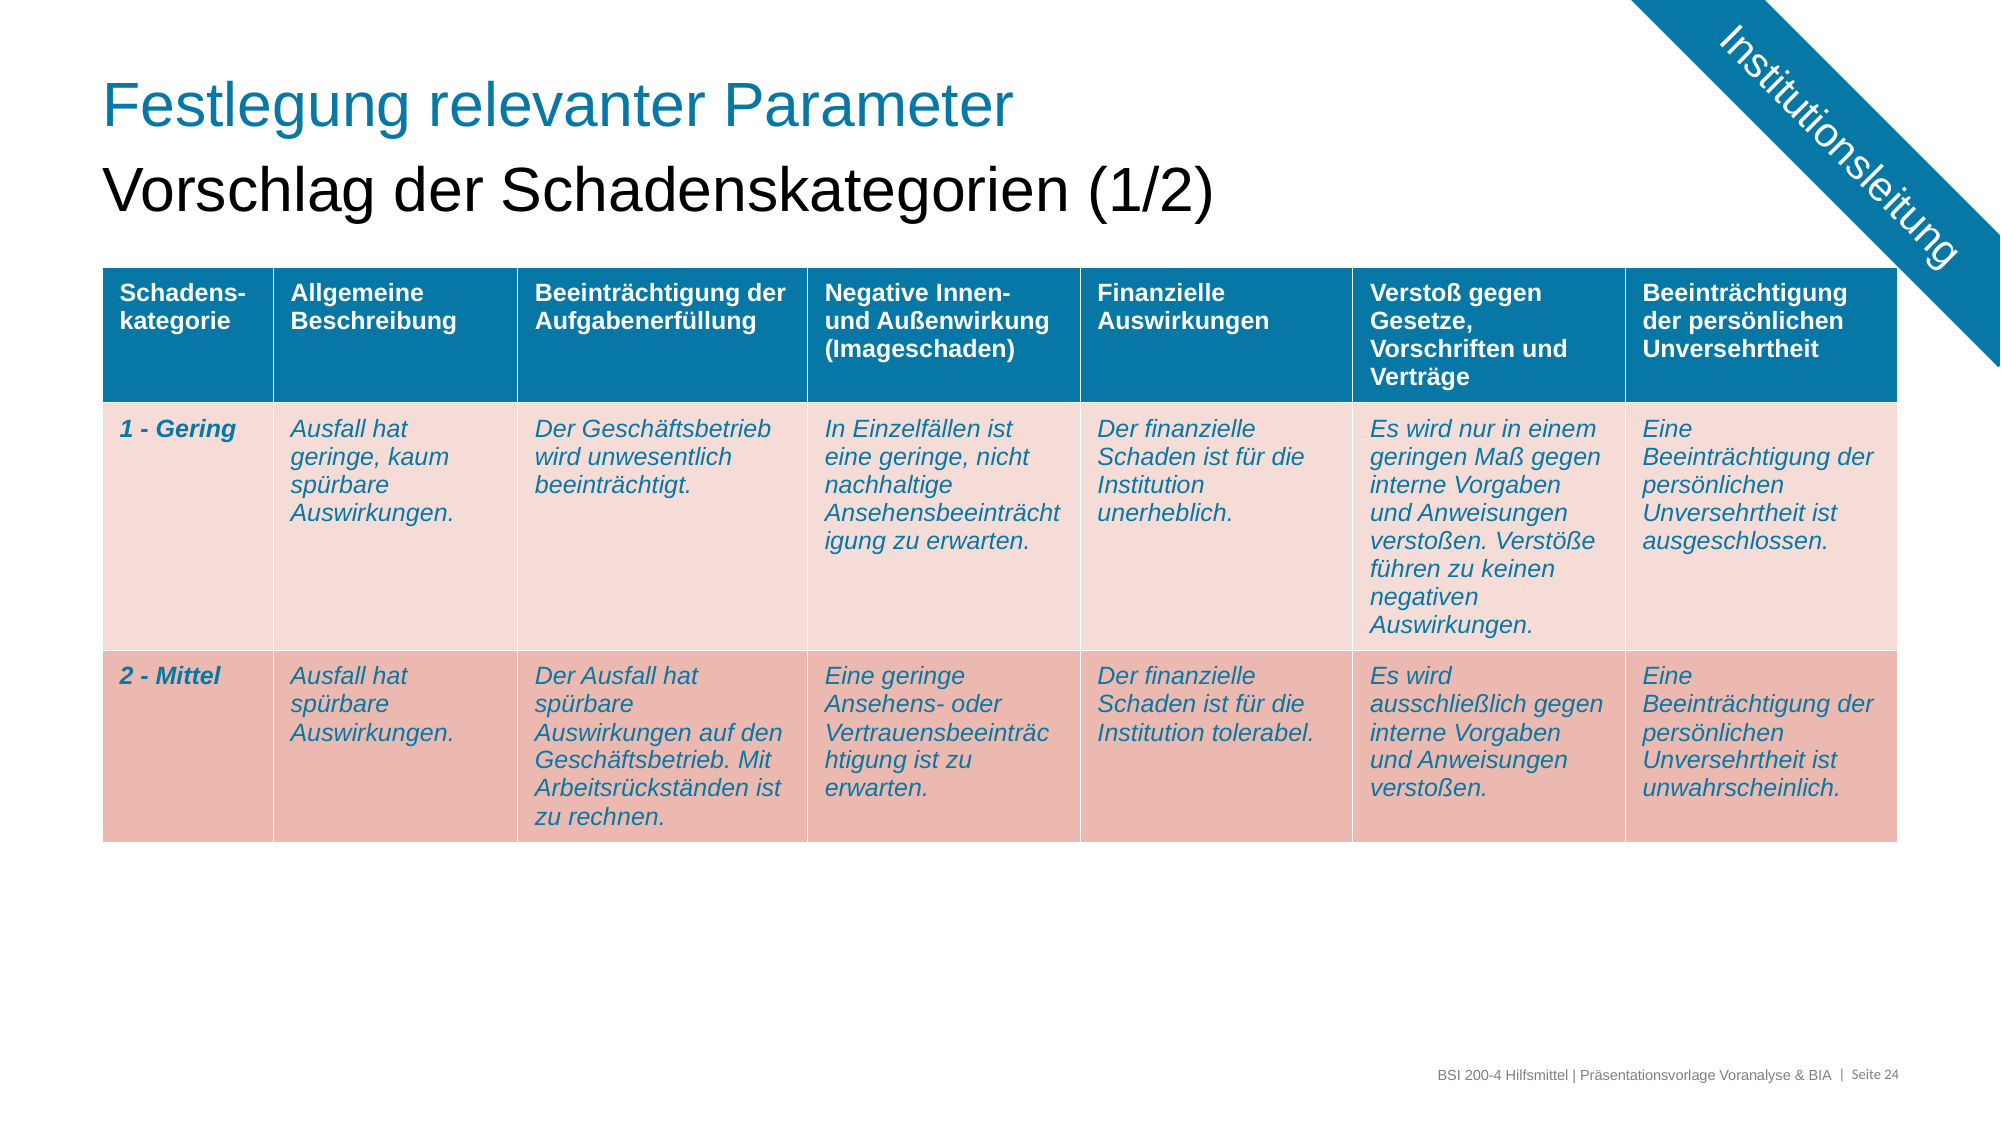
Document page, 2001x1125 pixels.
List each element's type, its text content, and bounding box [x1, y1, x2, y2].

table_header Negative Innen- und Außenwirkung (Imageschaden) [808, 268, 1080, 402]
table_cell Der finanzielle Schaden ist für die Institution tolerabel. [1081, 651, 1352, 842]
table_cell Ausfall hat geringe, kaum spürbare Auswirkungen. [274, 403, 517, 650]
table_cell Eine Beeinträchtigung der persönlichen Unversehrtheit ist ausgeschlossen. [1626, 403, 1897, 650]
table_cell Es wird ausschließlich gegen interne Vorgaben und Anweisungen verstoßen. [1353, 651, 1625, 842]
table_cell 1 - Gering [103, 403, 273, 650]
table_header Schadens-kategorie [103, 268, 273, 402]
title Festlegung relevanter Parameter [102, 66, 1685, 148]
table_cell Eine Beeinträchtigung der persönlichen Unversehrtheit ist unwahrscheinlich. [1626, 651, 1897, 842]
table_cell 2 - Mittel [103, 651, 273, 842]
table_cell Eine geringe Ansehens- oder Vertrauensbeeinträchtigung ist zu erwarten. [808, 651, 1080, 842]
table_cell In Einzelfällen ist eine geringe, nicht nachhaltige Ansehensbeeinträchtigung zu erwarten. [808, 403, 1080, 650]
table_header Beeinträchtigung der persönlichen Unversehrtheit [1626, 268, 1897, 402]
table_header Finanzielle Auswirkungen [1081, 268, 1352, 402]
table_header Allgemeine Beschreibung [274, 268, 517, 402]
text_box Institutionsleitung [1629, 0, 2000, 369]
footer BSI 200-4 Hilfsmittel | Präsentationsvorlage Voranalyse & BIA [1155, 1058, 1833, 1086]
table_cell Es wird nur in einem geringen Maß gegen interne Vorgaben und Anweisungen verstoßen. Verstöße führen zu keinen negativen Auswirkungen. [1353, 403, 1625, 650]
table_cell Der Ausfall hat spürbare Auswirkungen auf den Geschäftsbetrieb. Mit Arbeitsrückständen ist zu rechnen. [518, 651, 807, 842]
table_cell Der finanzielle Schaden ist für die Institution unerheblich. [1081, 403, 1352, 650]
list Vorschlag der Schadenskategorien (1/2) [102, 148, 1686, 220]
table_cell Ausfall hat spürbare Auswirkungen. [274, 651, 517, 842]
table_header Beeinträchtigung der Aufgabenerfüllung [518, 268, 807, 402]
table_cell Der Geschäftsbetrieb wird unwesentlich beeinträchtigt. [518, 403, 807, 650]
table_header Verstoß gegen Gesetze, Vorschriften und Verträge [1353, 268, 1625, 402]
